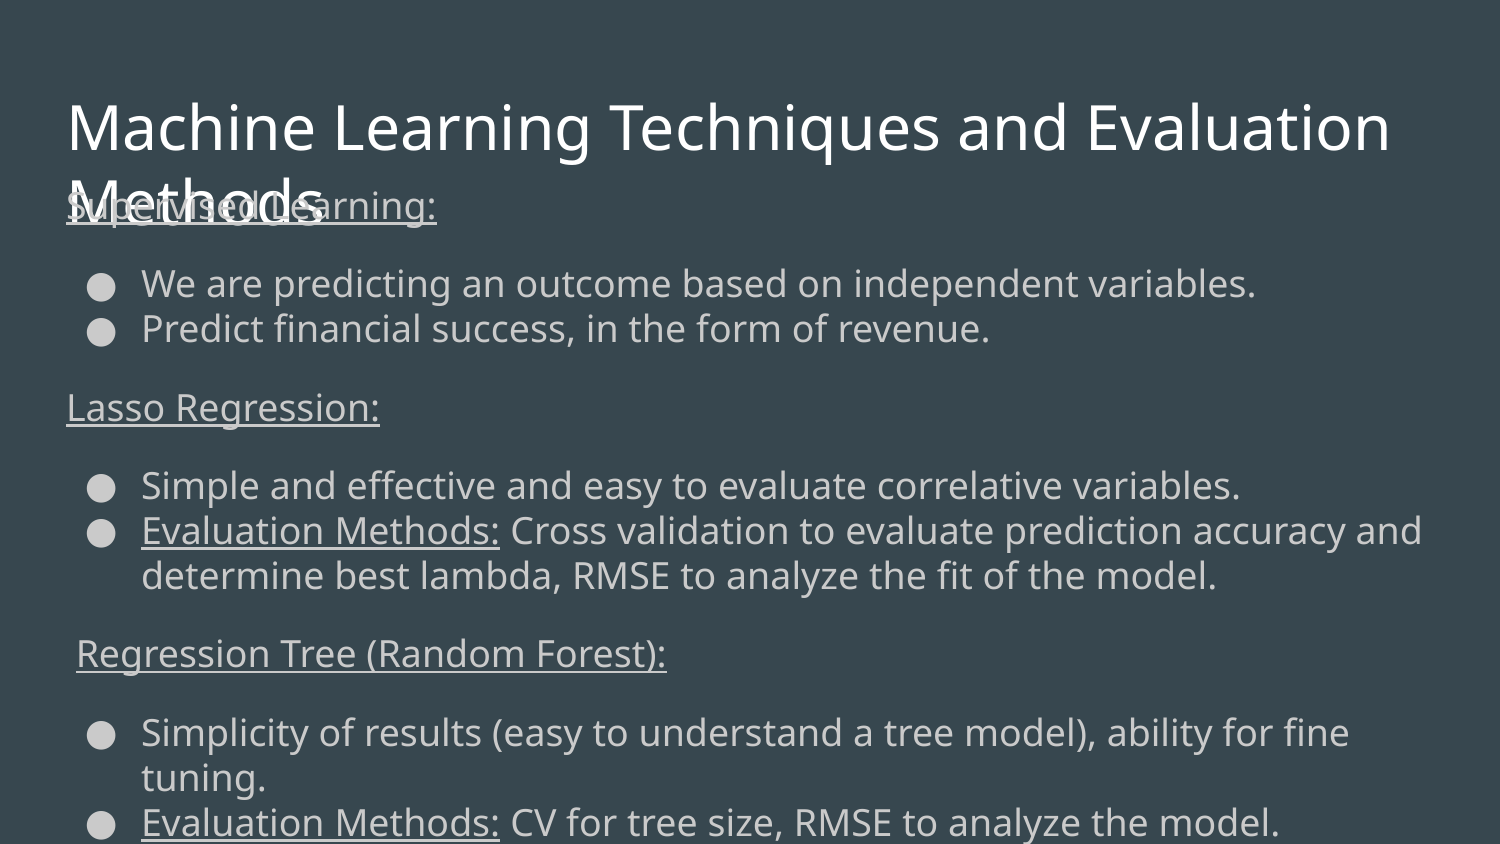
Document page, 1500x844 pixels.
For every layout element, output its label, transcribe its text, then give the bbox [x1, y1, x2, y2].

title Machine Learning Techniques and Evaluation Methods [51, 72, 1449, 166]
list Supervised Learning: We are predicting an outcome based on independent variables. Predict financial success, in the form of revenue. Lasso Regression: Simple and effective and easy to evaluate correlative variables. Evaluation Methods: Cross validation to evaluate prediction accuracy and determine best lambda, RMSE to analyze the fit of the model. Regression Tree (Random Forest): Simplicity of results (easy to understand a tree model), ability for fine tuning. Evaluation Methods: CV for tree size, RMSE to analyze the model. [51, 166, 1449, 728]
